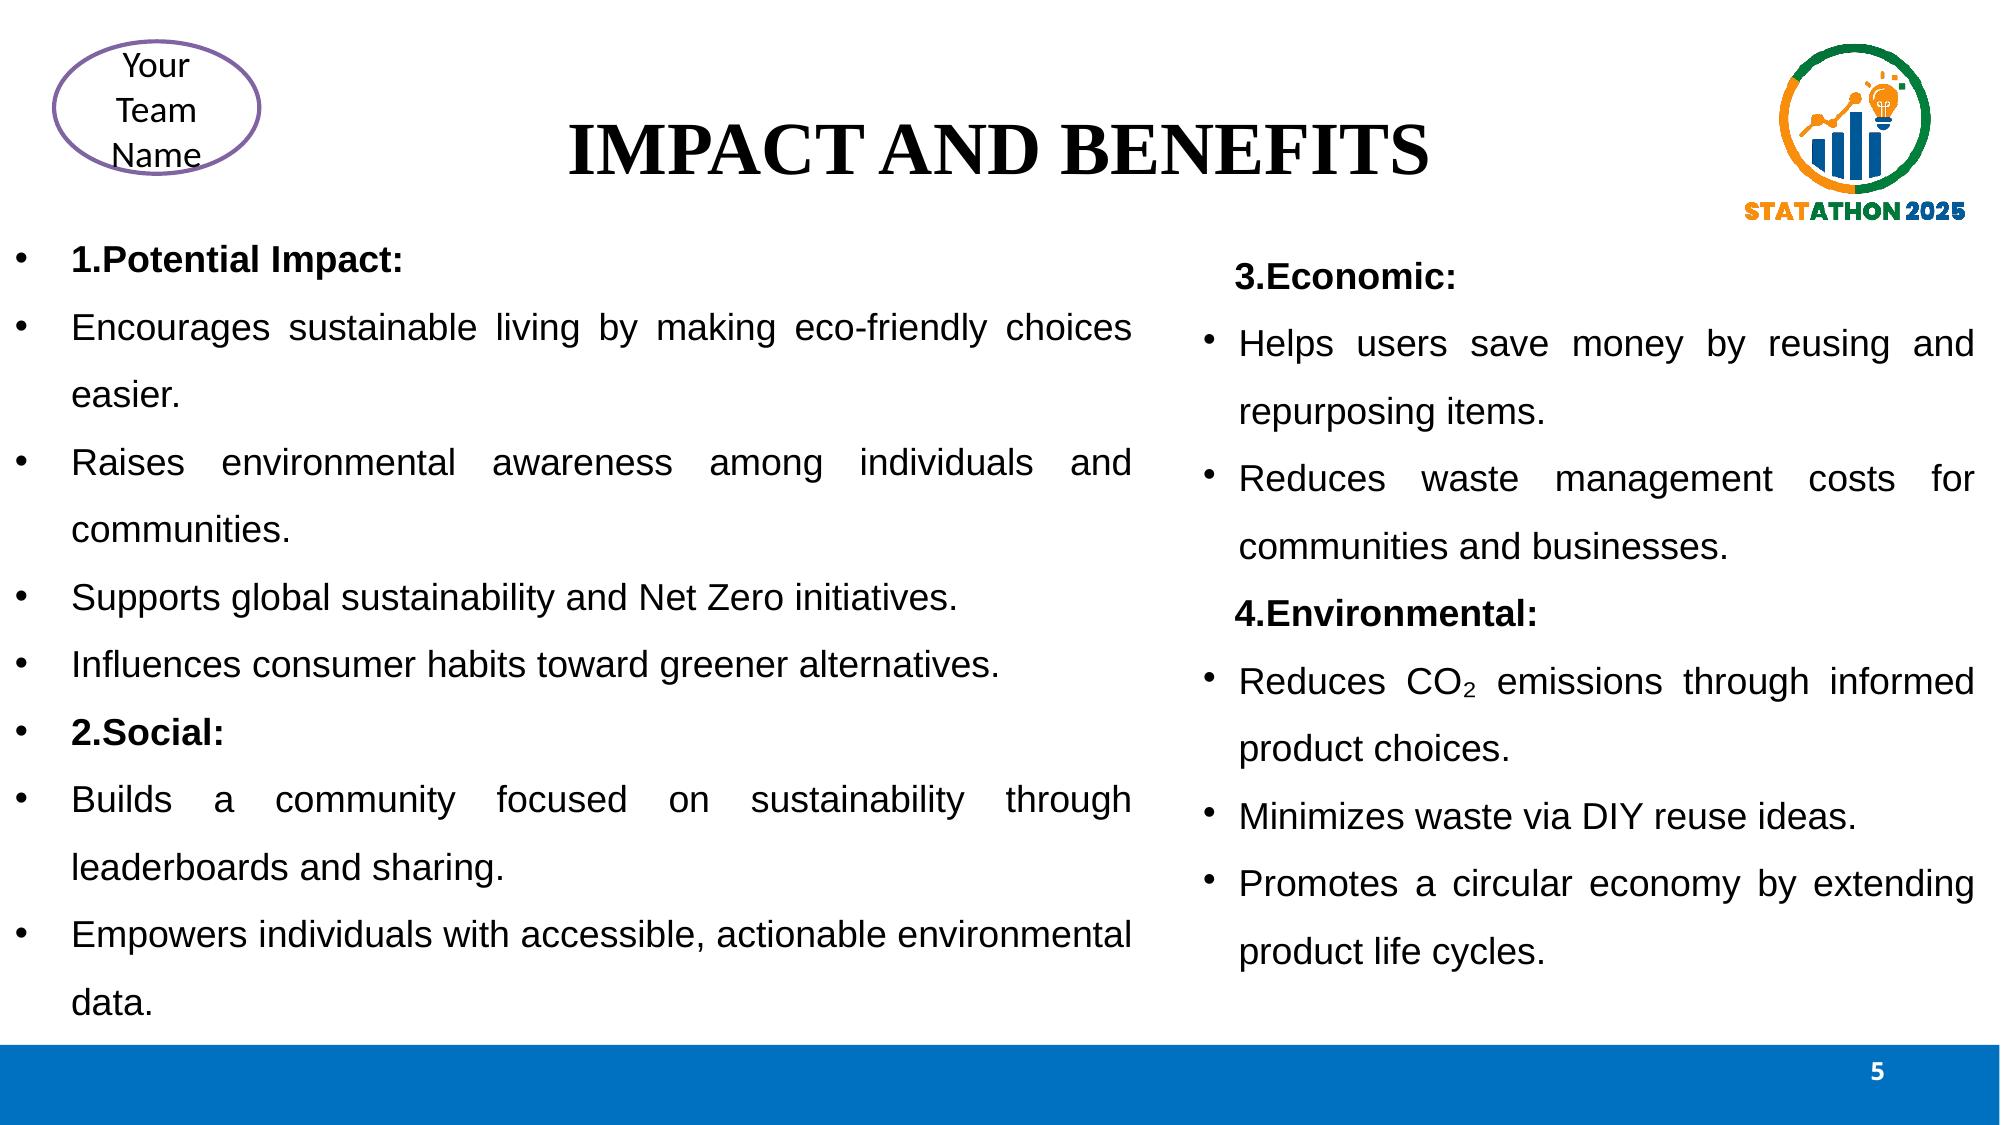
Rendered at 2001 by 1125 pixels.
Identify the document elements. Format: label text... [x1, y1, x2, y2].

text_box 1.Potential Impact: Encourages sustainable living by making eco-friendly choices easier. Raises environmental awareness among individuals and communities. Supports global sustainability and Net Zero initiatives. Influences consumer habits toward greener alternatives. 2.Social: Builds a community focused on sustainability through leaderboards and sharing. Empowers individuals with accessible, actionable environmental data. [0, 205, 1148, 1031]
text_box Your Team Name [51, 39, 262, 176]
text_box [0, 1044, 2000, 1125]
text_box 3.Economic: Helps users save money by reusing and repurposing items. Reduces waste management costs for communities and businesses. 4.Environmental: Reduces CO₂ emissions through informed product choices. Minimizes waste via DIY reuse ideas. Promotes a circular economy by extending product life cycles. [1188, 222, 1991, 1033]
picture [1739, 39, 1971, 228]
slide_number <number> [1433, 1042, 1900, 1103]
title IMPACT AND BENEFITS [99, 50, 1739, 239]
